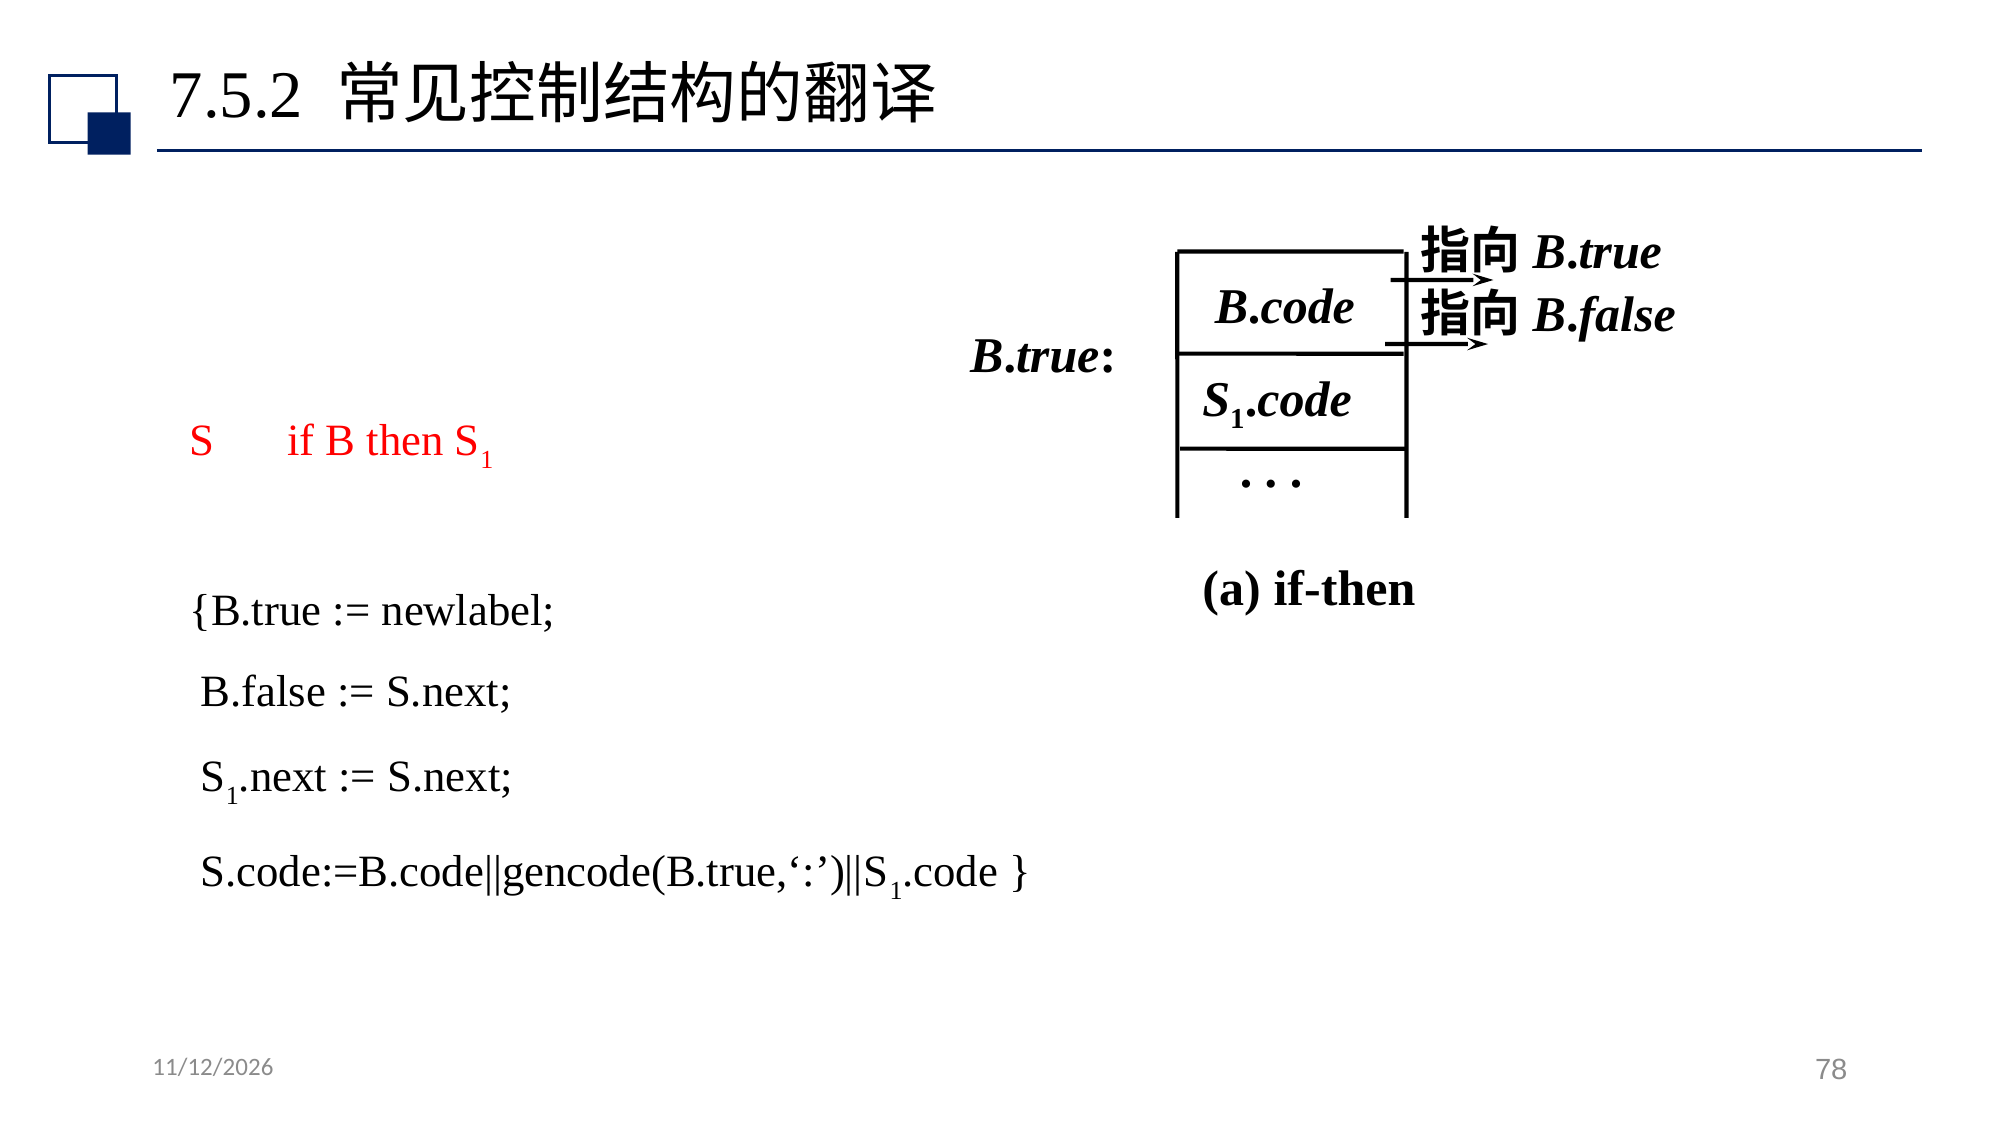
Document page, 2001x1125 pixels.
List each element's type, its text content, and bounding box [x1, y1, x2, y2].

list S if B then S1 {B.true := newlabel; B.false := S.next; S1.next := S.next; S.code:=B.code||gencode(B.true,‘:’)||S1.code } [174, 236, 1780, 914]
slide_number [137, 1042, 588, 1103]
title 7.5.2 常见控制结构的翻译 [154, 50, 1880, 143]
slide_number 78 [1412, 1042, 1863, 1103]
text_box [955, 210, 1739, 623]
